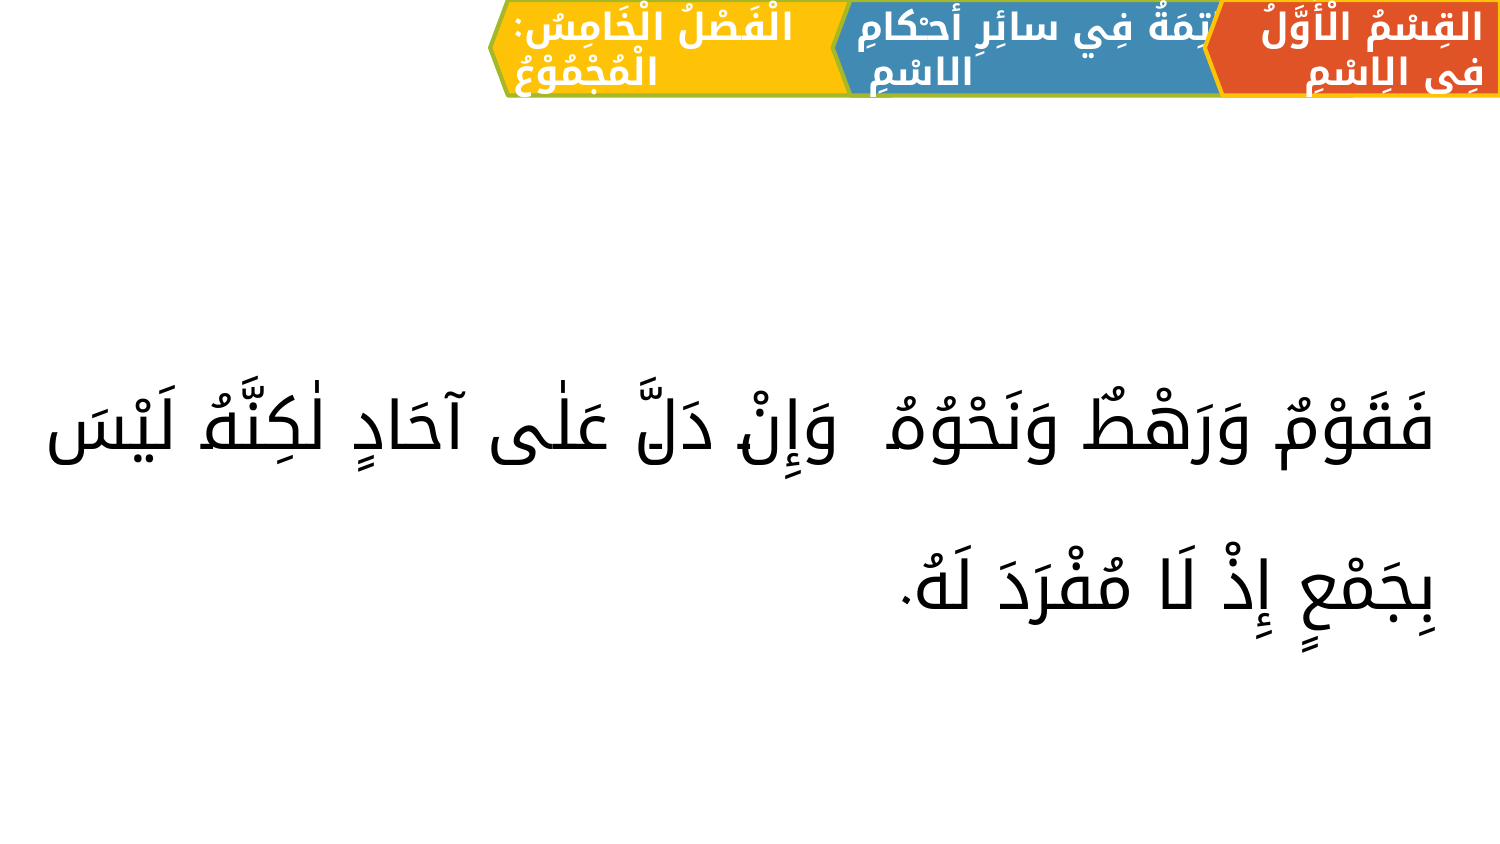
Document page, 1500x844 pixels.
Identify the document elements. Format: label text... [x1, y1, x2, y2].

list فَقَوْمٌ وَرَهْطٌ وَنَحْوُهُ وَإِنْ دَلَّ عَلٰی آحَادٍ لٰكِنَّهُ لَيْسَ بِجَمْعٍ إِذْ لَا مُفْرَدَ لَهُ. [29, 102, 1471, 824]
text_box الْخَاتِمَةُ فِي سائِرِ أحـْكامِ الاسْمِ [830, 0, 1221, 98]
text_box الْفَصْلُ الْخَامِسُ: الْمُجْمُوْعُ [488, 0, 849, 98]
text_box القِسْمُ الْأَوَّلُ فِي الِاسْمِ [1202, 0, 1500, 98]
